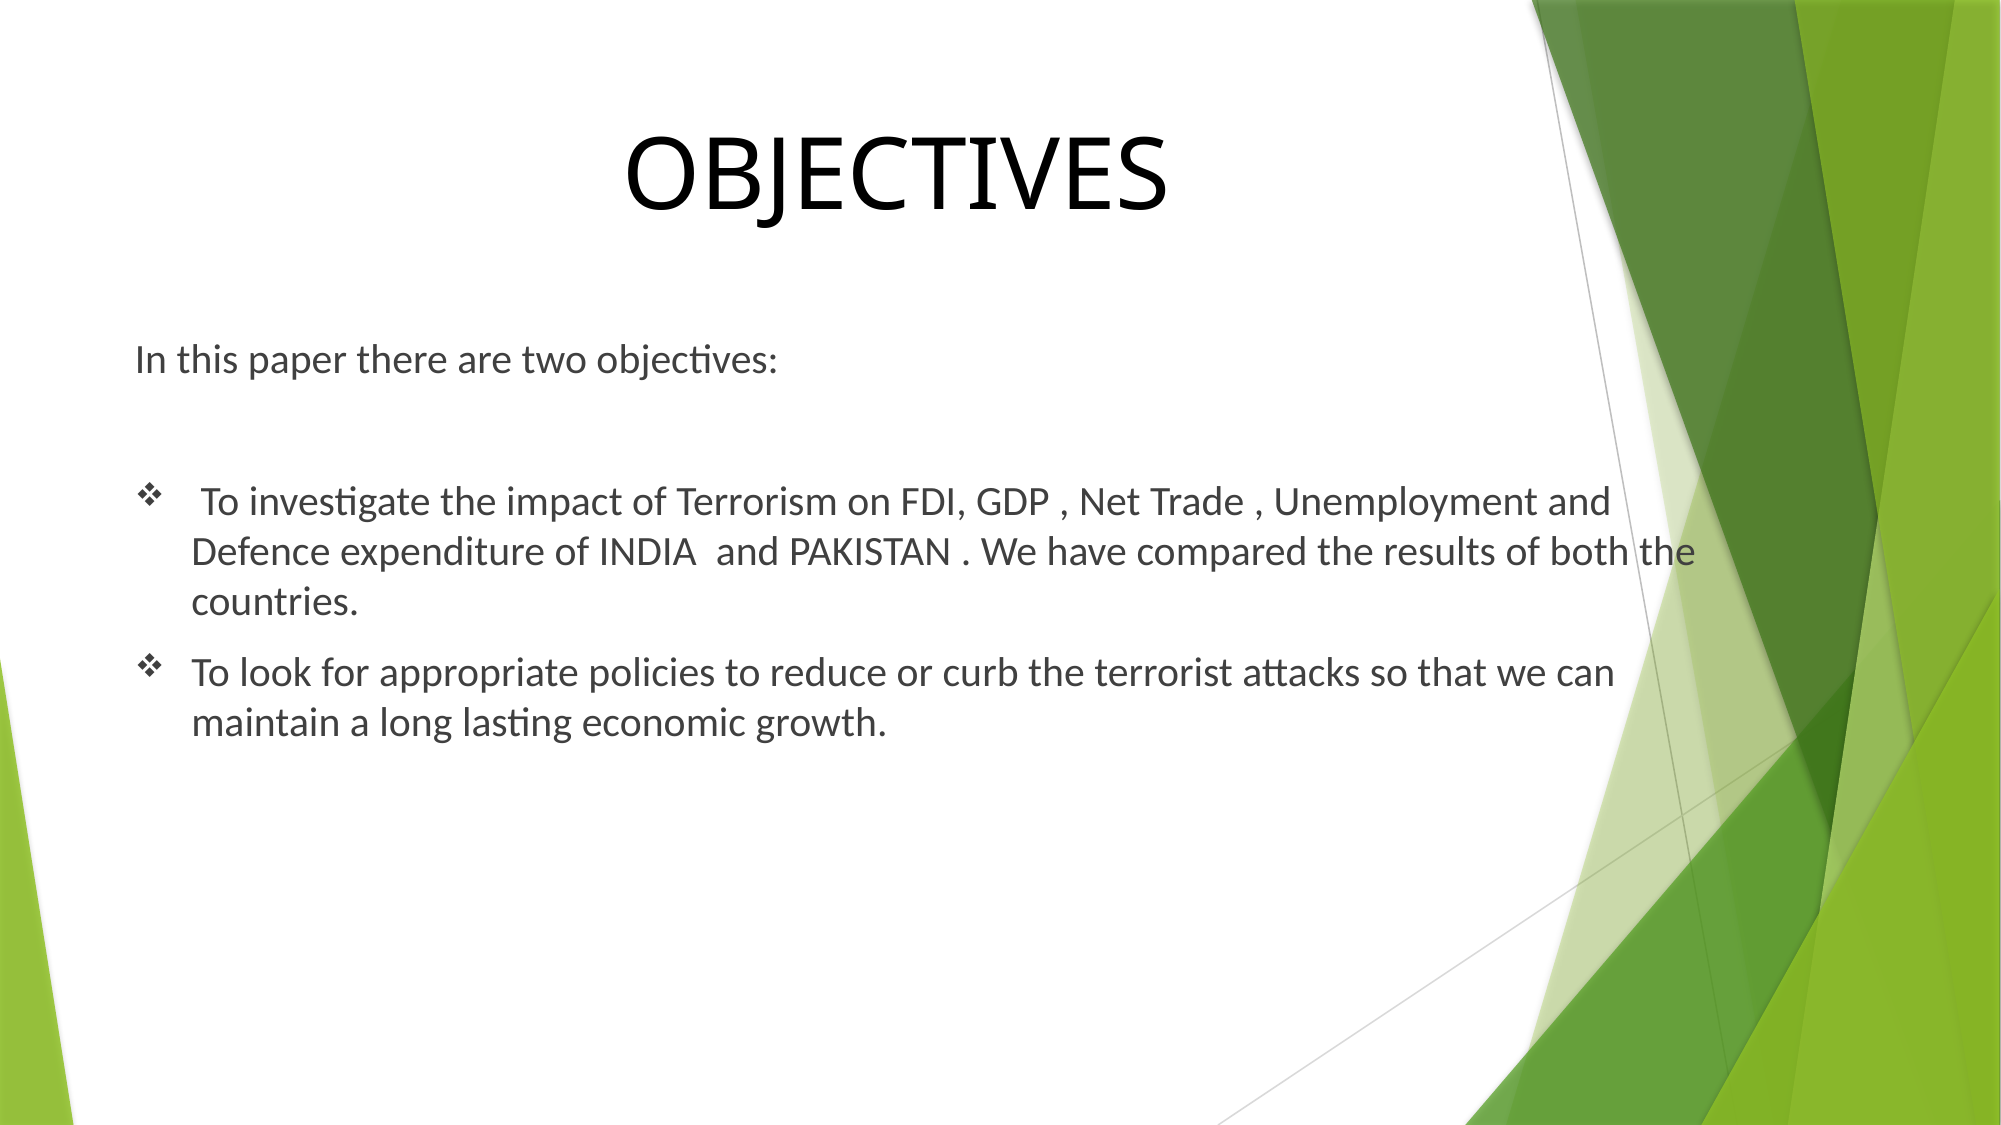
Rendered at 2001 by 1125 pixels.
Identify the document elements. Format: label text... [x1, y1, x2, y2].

list In this paper there are two objectives: To investigate the impact of Terrorism on FDI, GDP , Net Trade , Unemployment and Defence expenditure of INDIA and PAKISTAN . We have compared the results of both the countries. To look for appropriate policies to reduce or curb the terrorist attacks so that we can maintain a long lasting economic growth. [119, 258, 1764, 972]
title OBJECTIVES [425, 102, 1888, 207]
